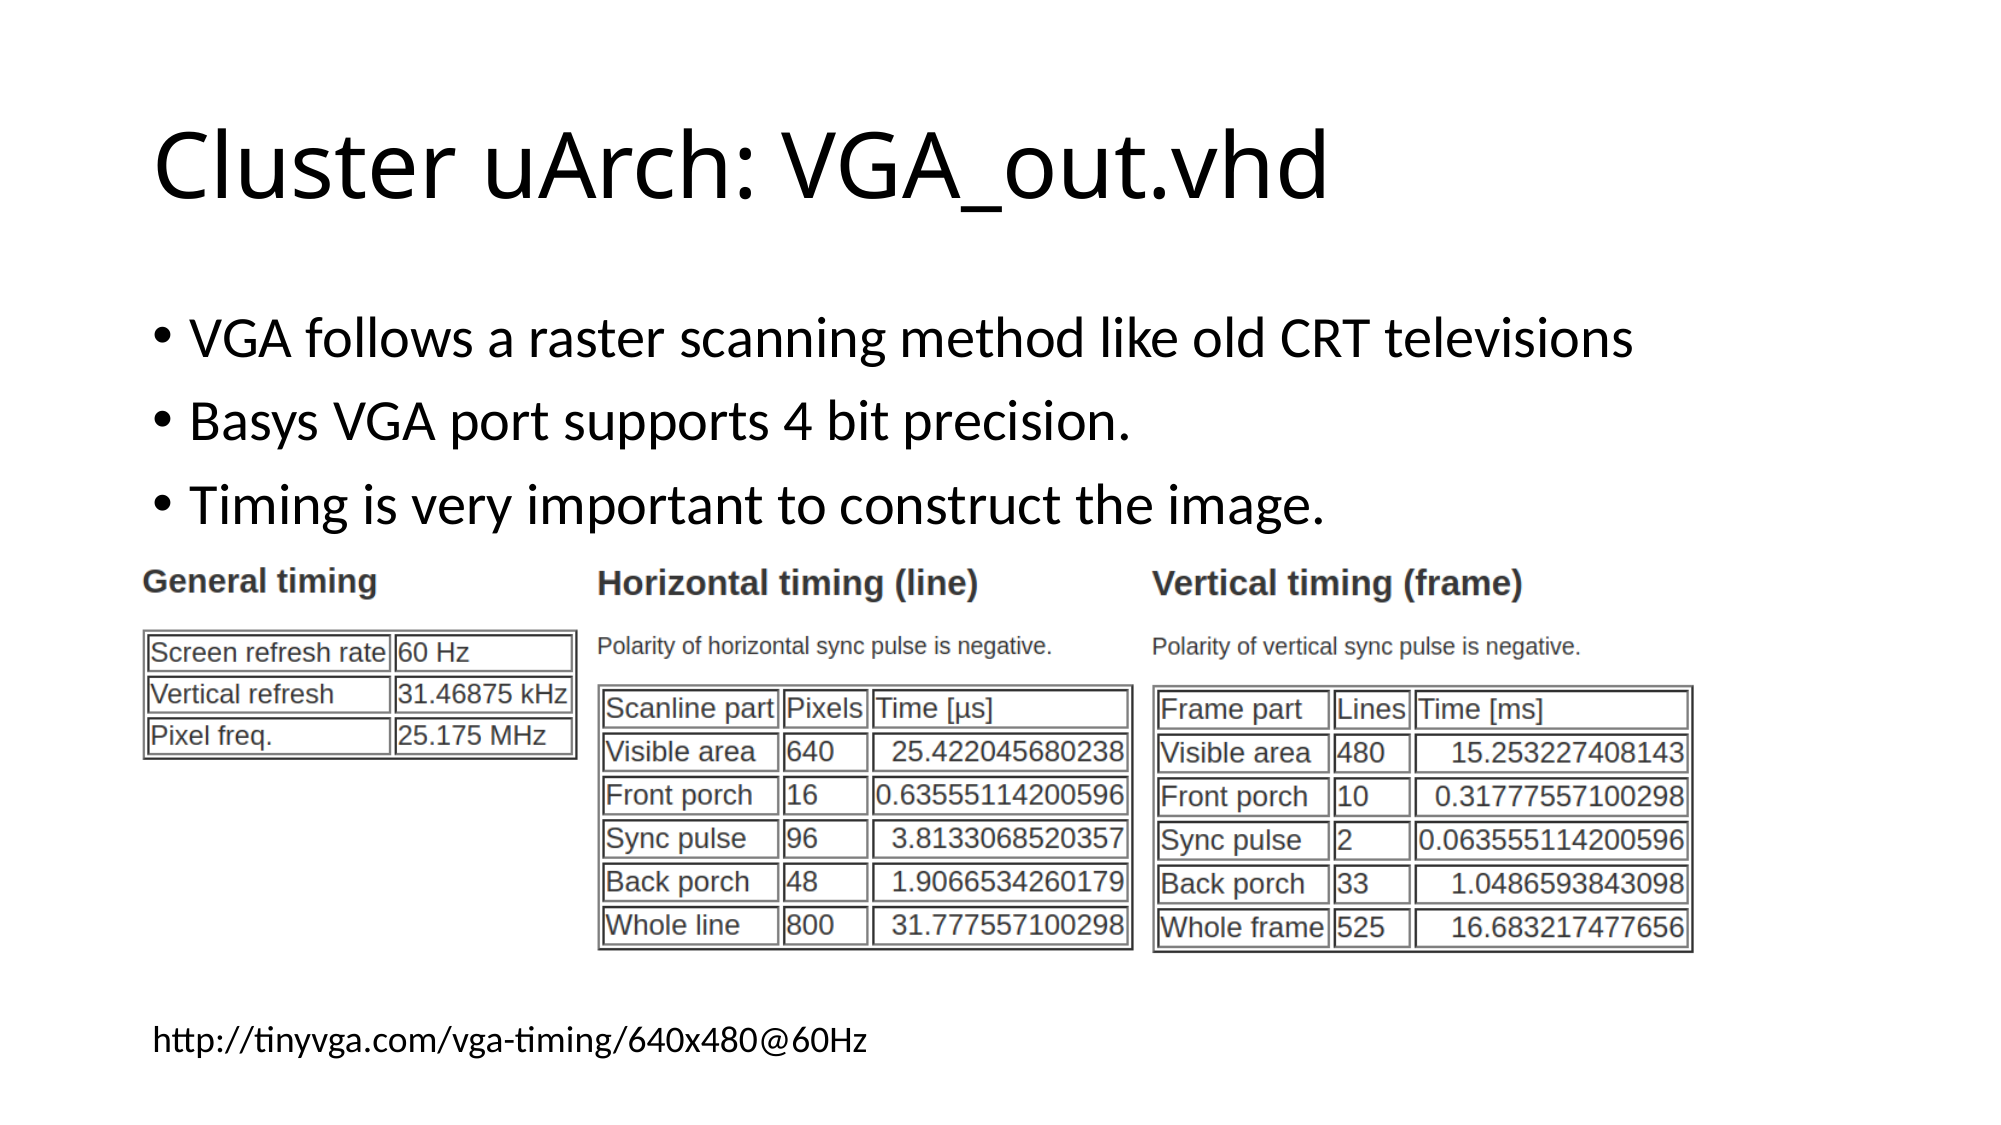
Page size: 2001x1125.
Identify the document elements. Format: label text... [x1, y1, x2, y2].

list VGA follows a raster scanning method like old CRT televisions Basys VGA port supports 4 bit precision. Timing is very important to construct the image. [137, 299, 1863, 1014]
title Cluster uArch: VGA_out.vhd [137, 59, 1863, 278]
picture [137, 565, 1724, 965]
text_box http://tinyvga.com/vga-timing/640x480@60Hz [137, 1007, 1401, 1068]
